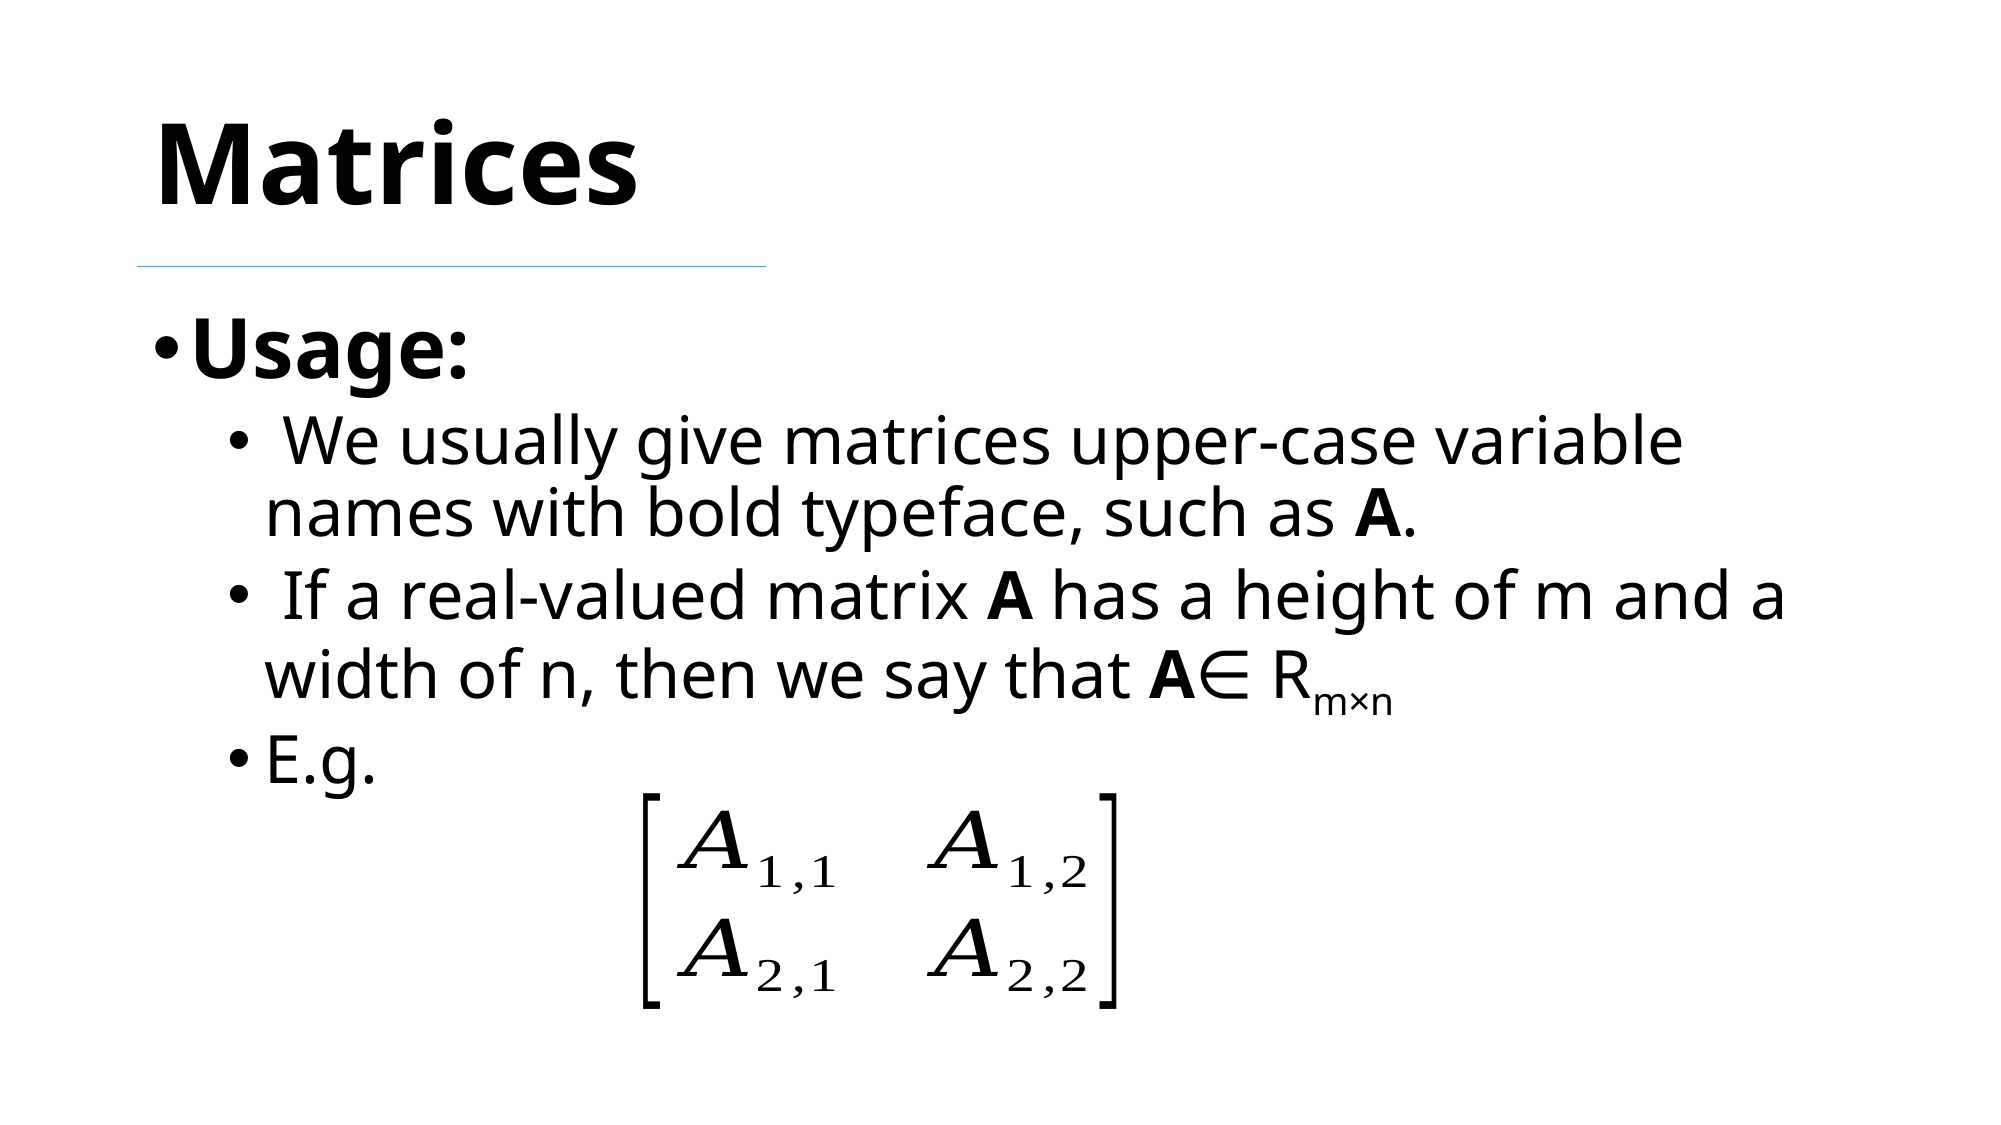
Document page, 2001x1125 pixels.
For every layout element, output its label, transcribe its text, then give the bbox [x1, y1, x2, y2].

list Usage: We usually give matrices upper-case variable names with bold typeface, such as A. If a real-valued matrix A has a height of m and a width of n, then we say that A∈ Rm×n E.g. [137, 299, 1863, 1014]
title Matrices [137, 59, 1863, 278]
